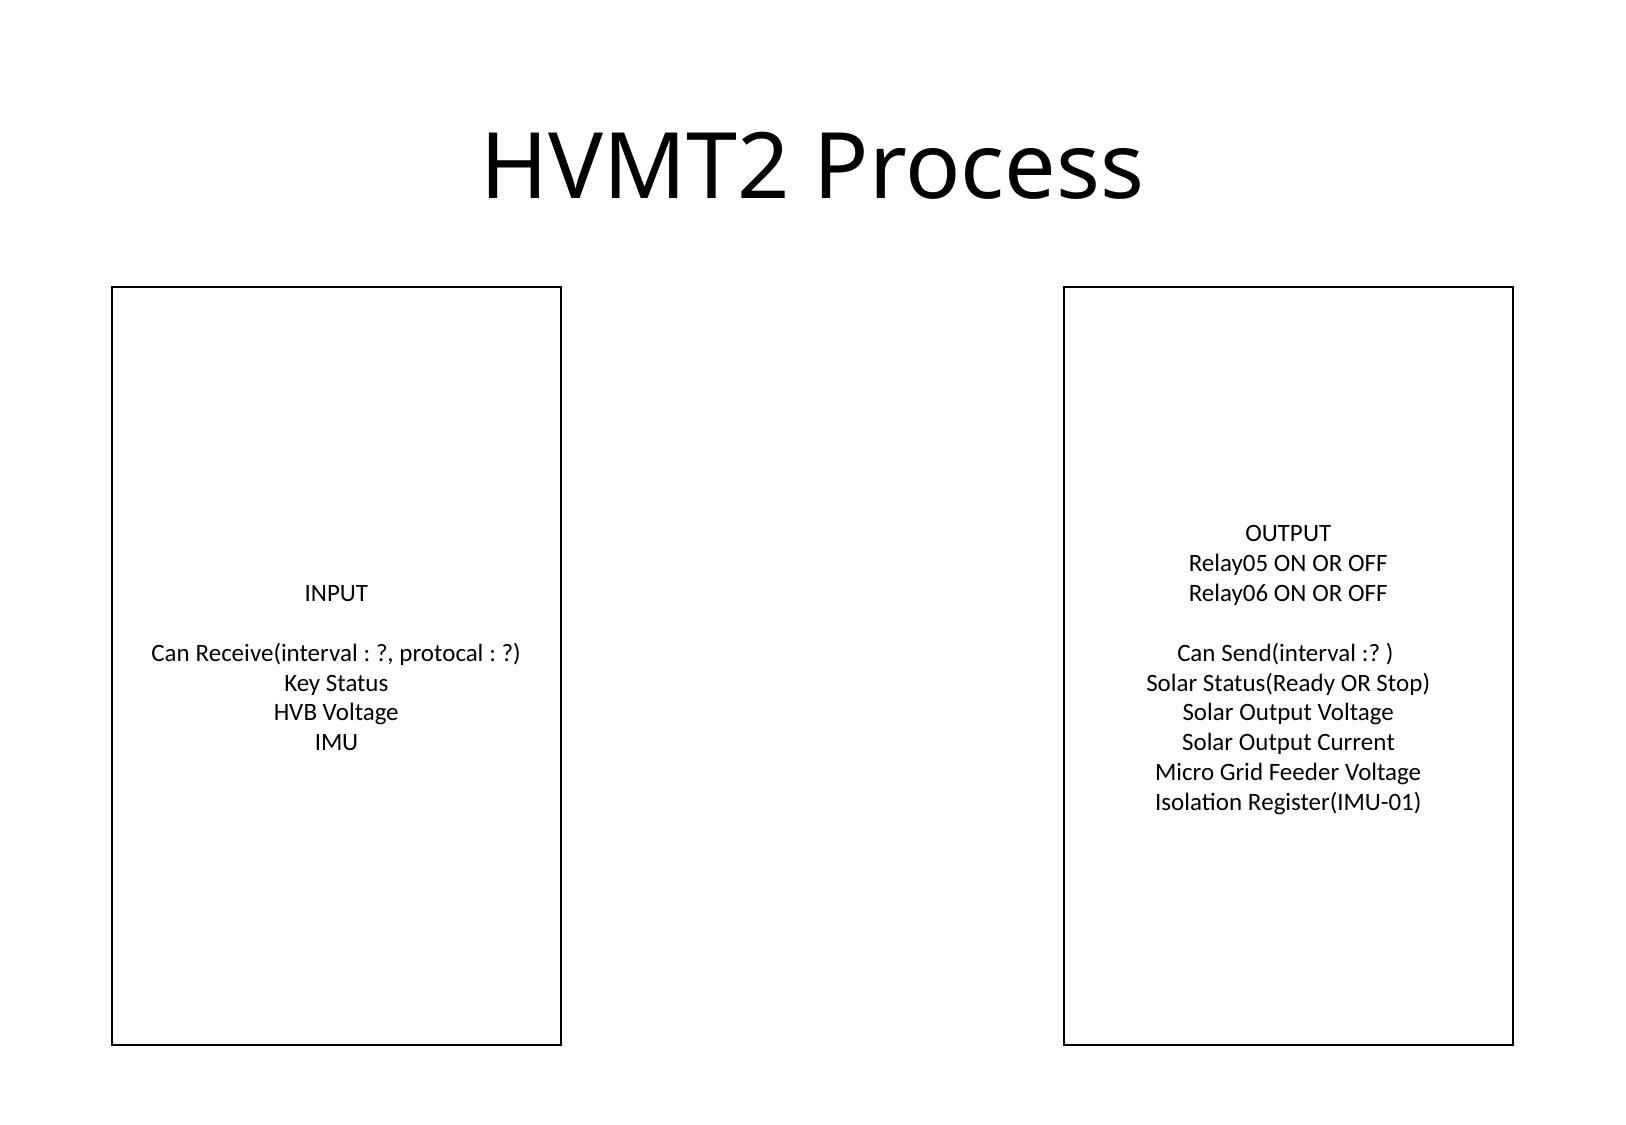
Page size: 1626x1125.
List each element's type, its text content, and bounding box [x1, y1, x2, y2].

title HVMT2 Process [111, 59, 1514, 278]
text_box INPUT Can Receive(interval : ?, protocal : ?) Key Status HVB Voltage IMU [111, 286, 562, 1046]
text_box OUTPUT Relay05 ON OR OFF Relay06 ON OR OFF Can Send(interval :? ) Solar Status(Ready OR Stop) Solar Output Voltage Solar Output Current Micro Grid Feeder Voltage Isolation Register(IMU-01) [1063, 286, 1514, 1046]
